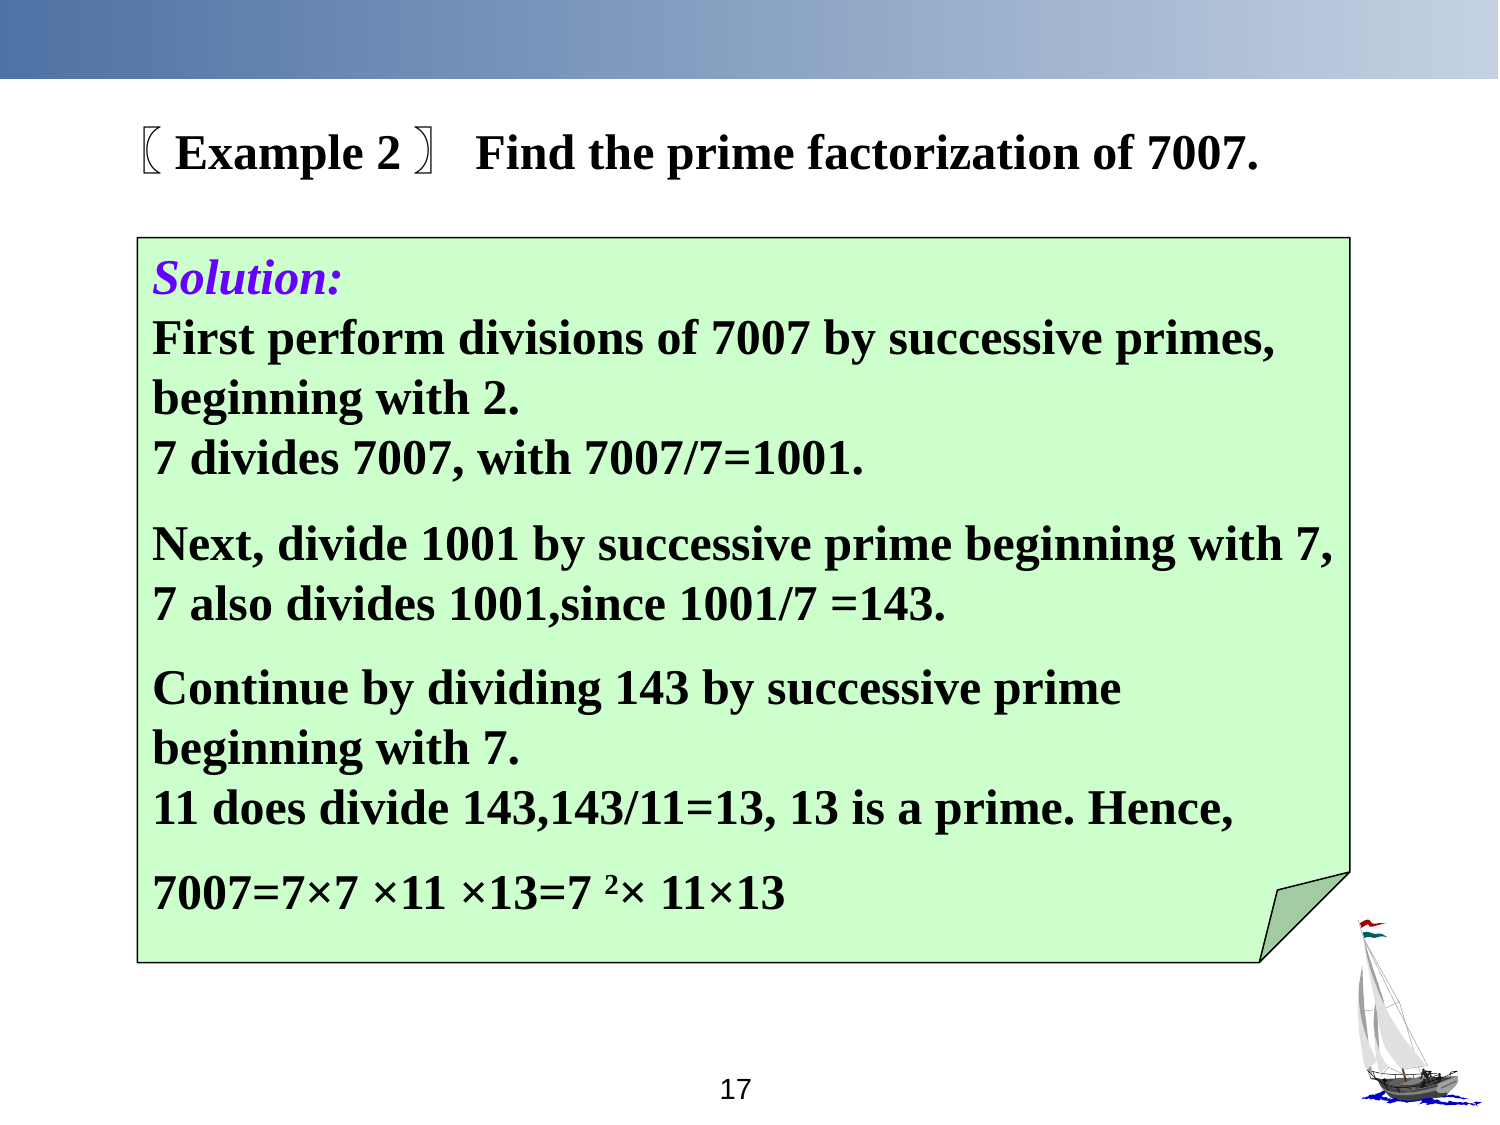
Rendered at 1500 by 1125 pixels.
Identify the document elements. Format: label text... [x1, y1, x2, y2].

text_box 〖Example 2〗Find the prime factorization of 7007. [74, 112, 1413, 188]
text_box Solution: First perform divisions of 7007 by successive primes, beginning with 2. 7 divides 7007, with 7007/7=1001. Next, divide 1001 by successive prime beginning with 7, 7 also divides 1001,since 1001/7 =143. Continue by dividing 143 by successive prime beginning with 7. 11 does divide 143,143/11=13, 13 is a prime. Hence, 7007=7×7 ×11 ×13=7 2× 11×13 [137, 237, 1350, 963]
slide_number 17 [666, 1049, 768, 1125]
picture [0, 0, 1500, 79]
